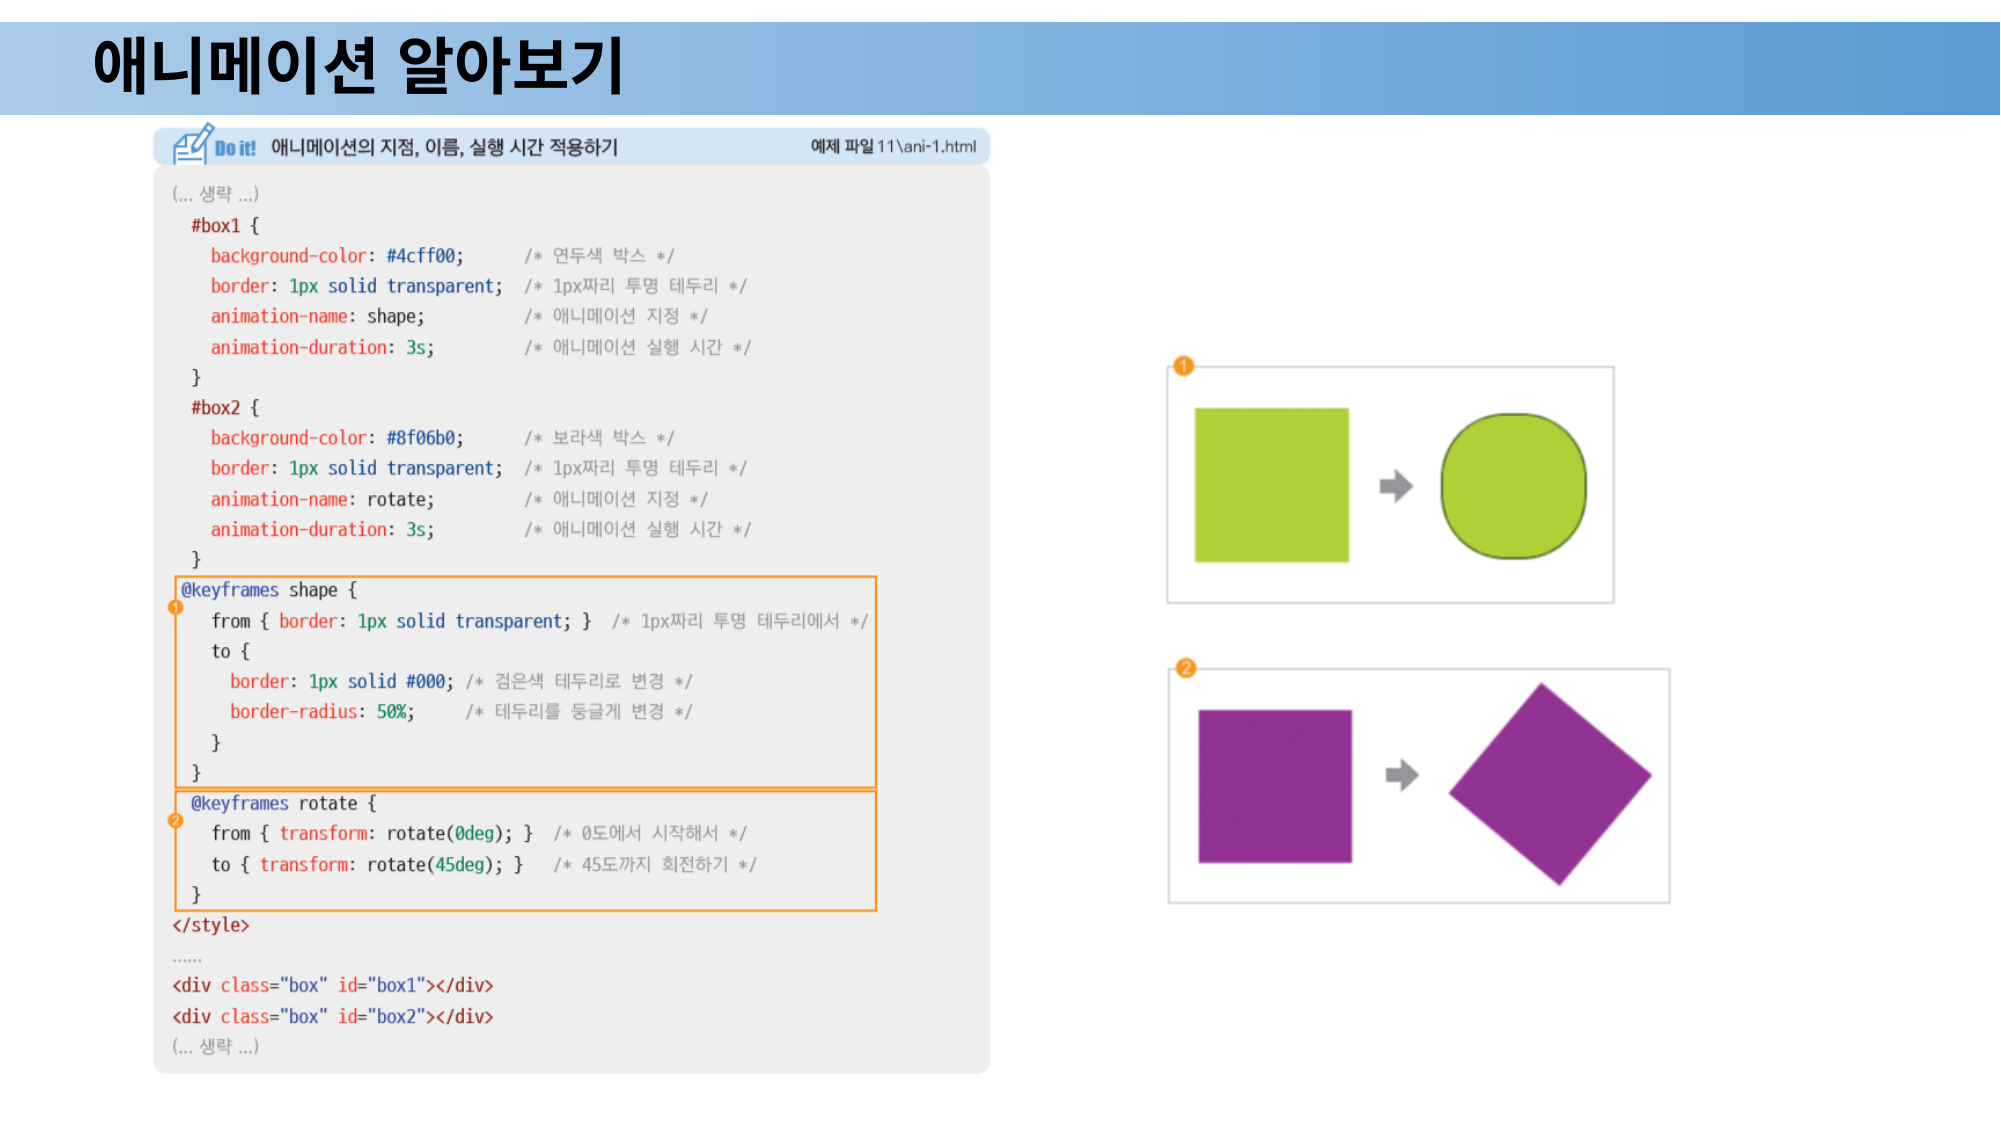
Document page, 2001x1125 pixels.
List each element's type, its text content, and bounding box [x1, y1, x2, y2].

title 애니메이션 알아보기 [77, 22, 1569, 116]
picture [149, 115, 1001, 1081]
picture [1158, 342, 1632, 617]
picture [1158, 643, 1685, 918]
